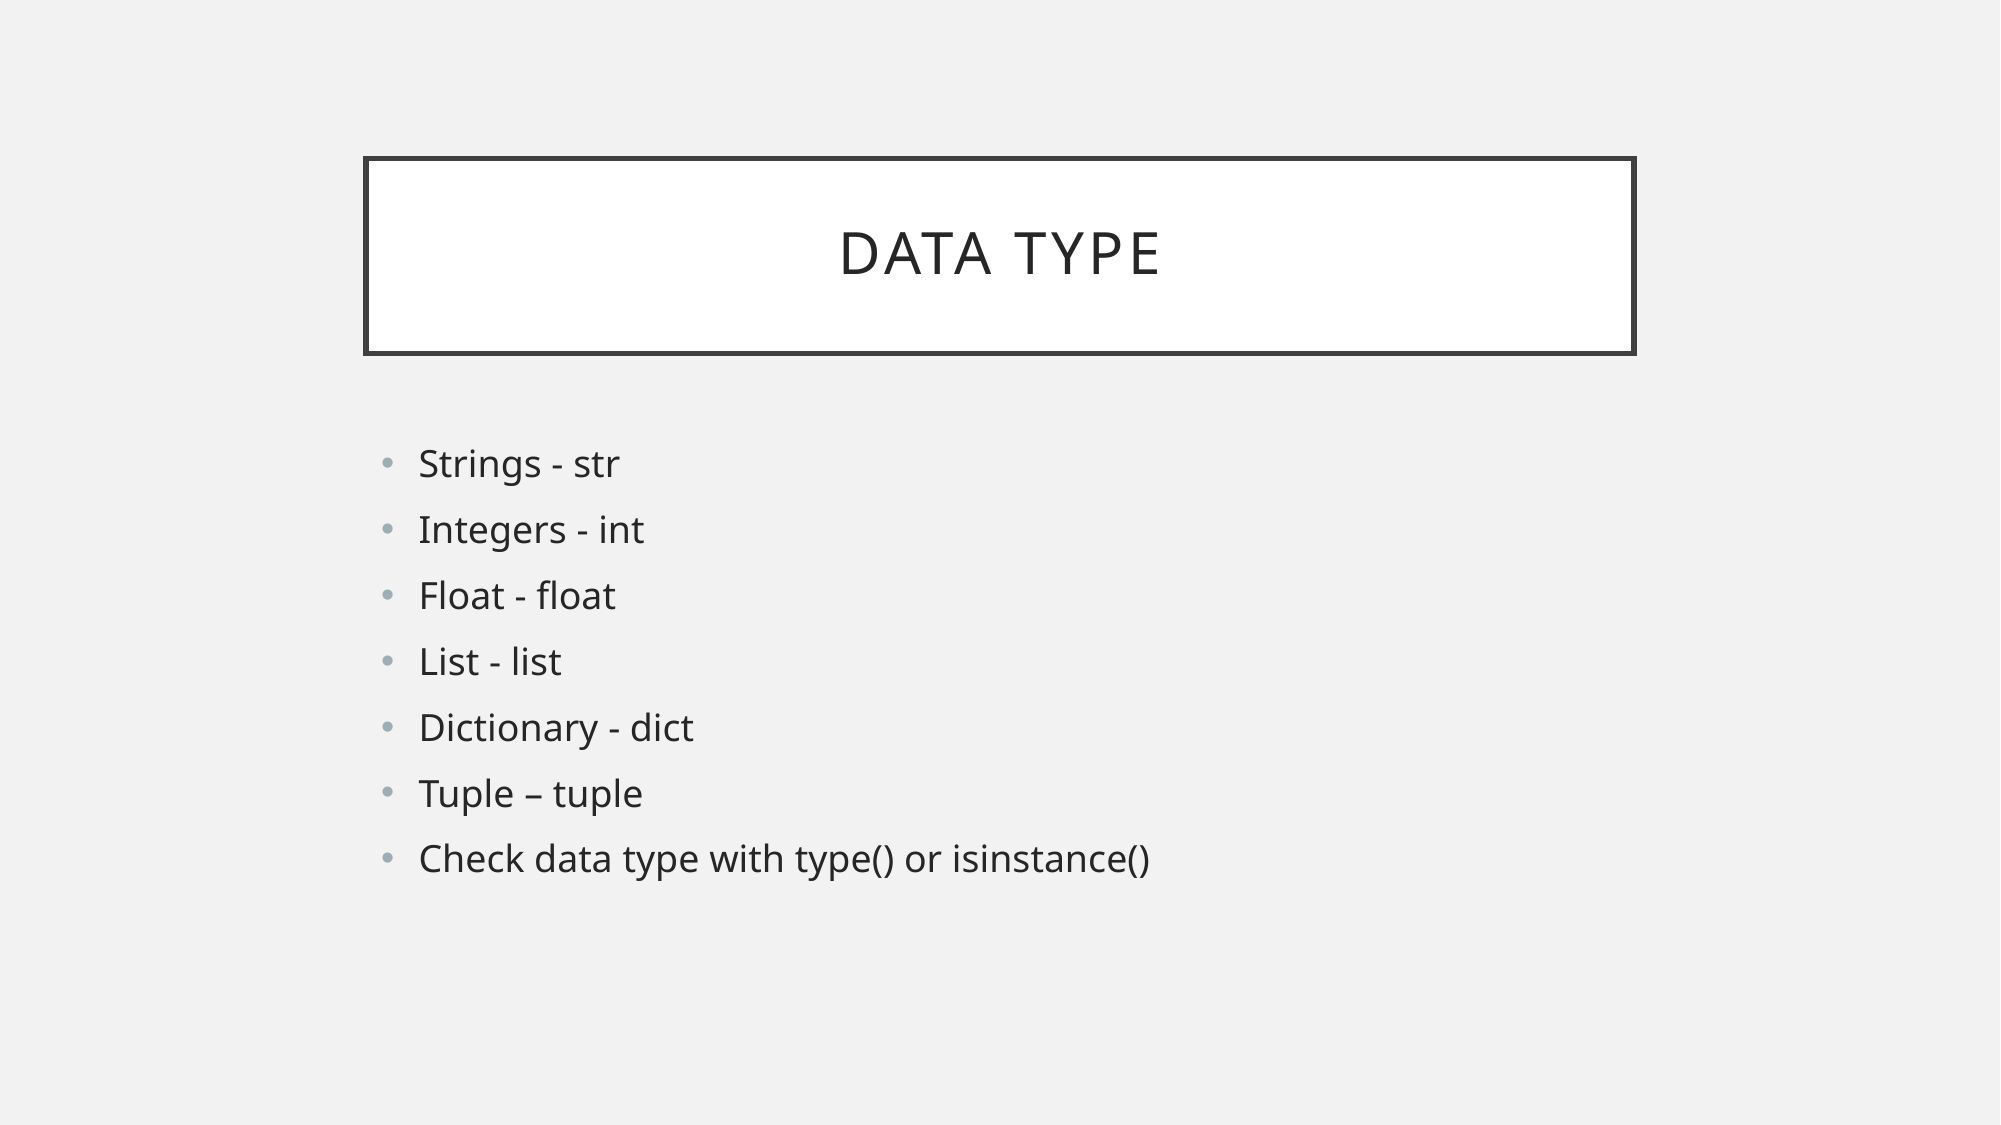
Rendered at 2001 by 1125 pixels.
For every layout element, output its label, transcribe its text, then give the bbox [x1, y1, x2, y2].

title Data Type [363, 156, 1637, 356]
list Strings - str Integers - int Float - float List - list Dictionary - dict Tuple – tuple Check data type with type() or isinstance() [366, 432, 1634, 942]
